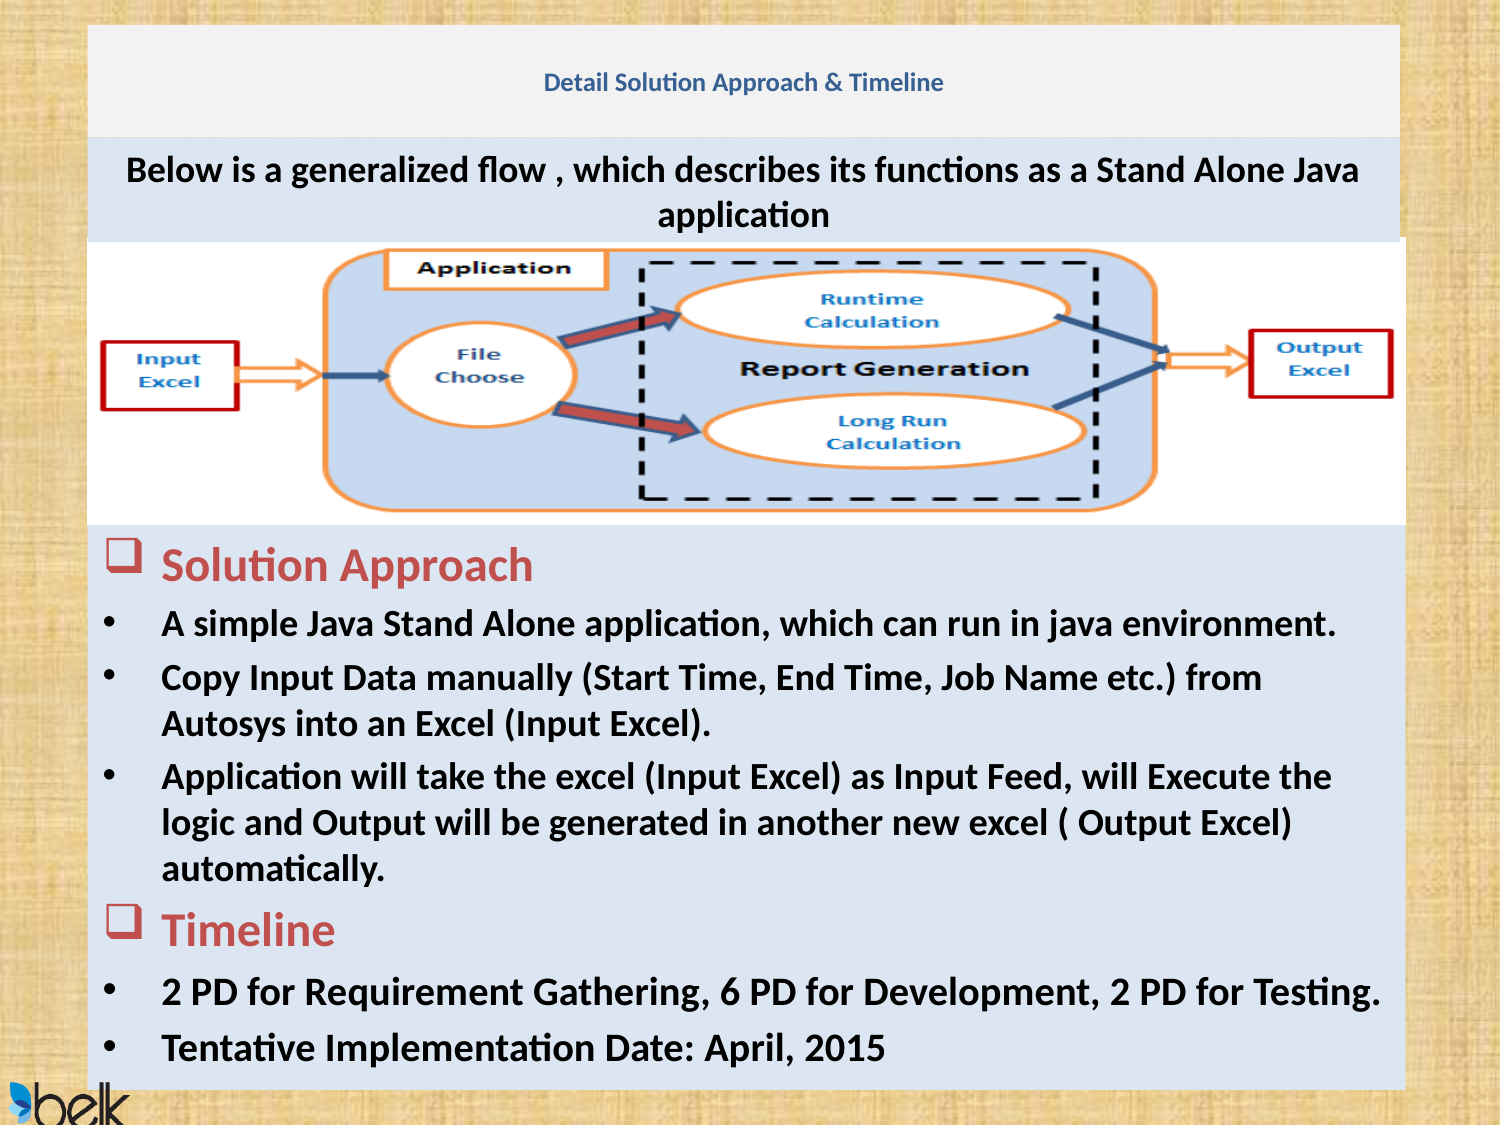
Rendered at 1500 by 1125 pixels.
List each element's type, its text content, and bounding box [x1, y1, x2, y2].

picture [0, 0, 1500, 1125]
text_box Below is a generalized flow , which describes its functions as a Stand Alone Java application [87, 137, 1400, 236]
title Detail Solution Approach & Timeline [87, 24, 1400, 137]
list Solution Approach A simple Java Stand Alone application, which can run in java environment. Copy Input Data manually (Start Time, End Time, Job Name etc.) from Autosys into an Excel (Input Excel). Application will take the excel (Input Excel) as Input Feed, will Execute the logic and Output will be generated in another new excel ( Output Excel) automatically. Timeline 2 PD for Requirement Gathering, 6 PD for Development, 2 PD for Testing. Tentative Implementation Date: April, 2015 [87, 532, 1406, 1090]
